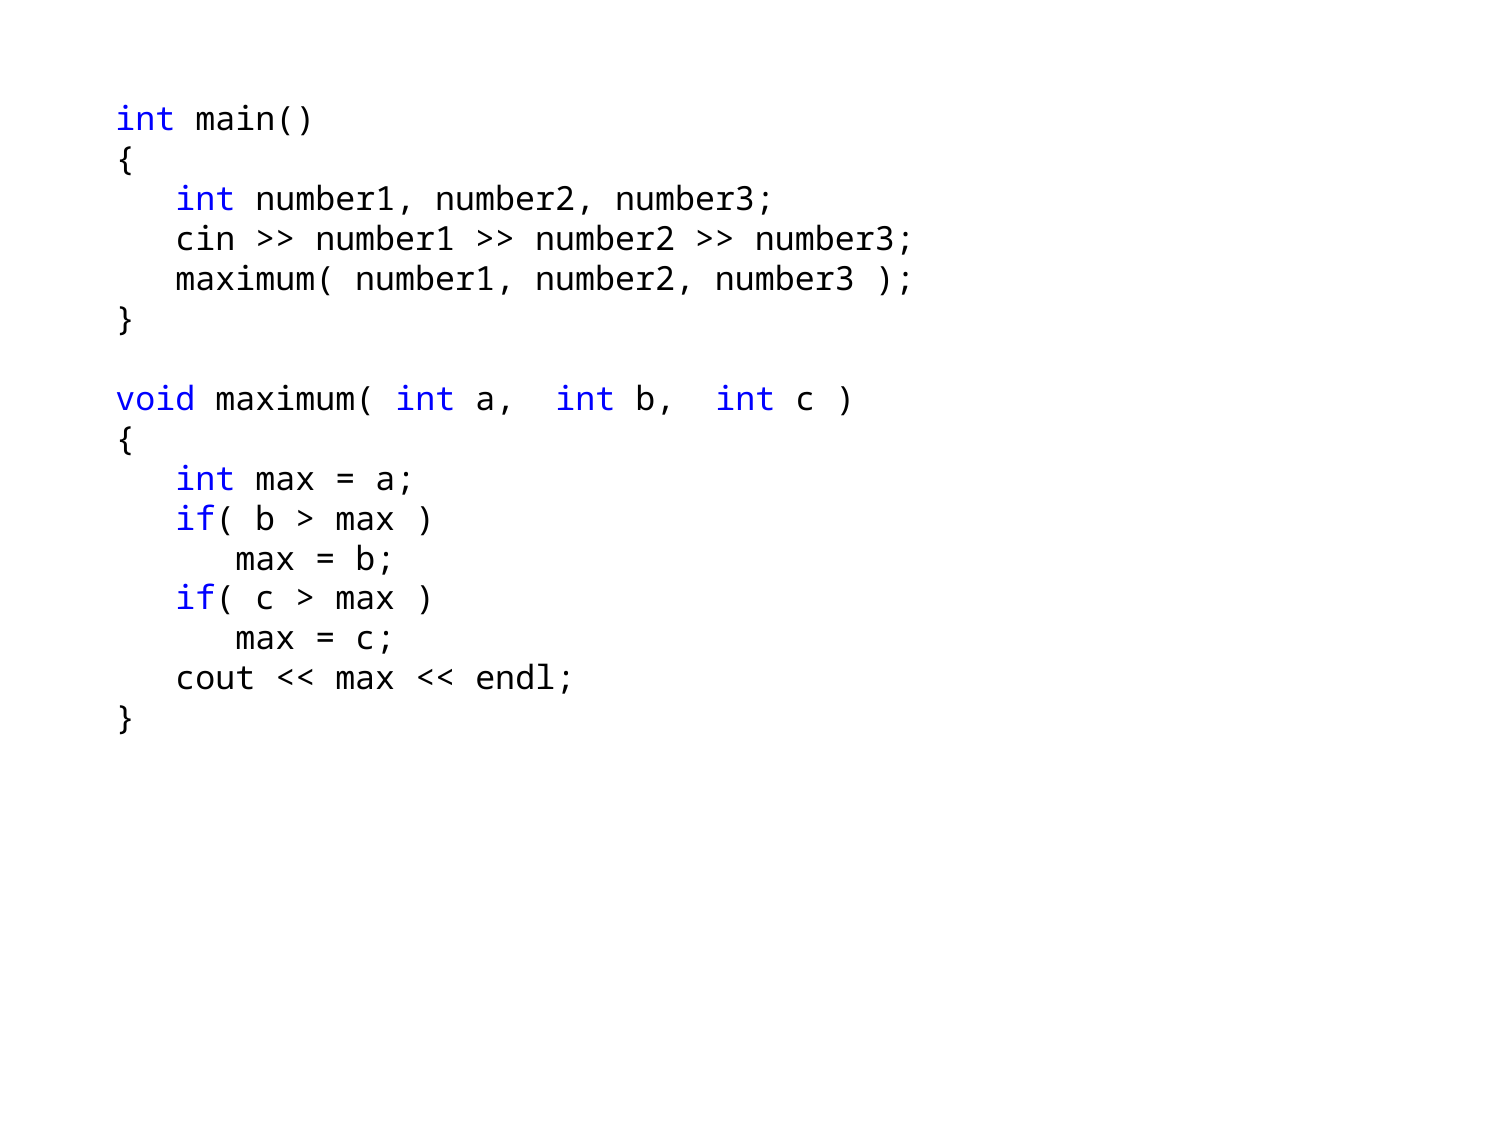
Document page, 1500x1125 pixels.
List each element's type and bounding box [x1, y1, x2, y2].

list [100, 89, 1253, 740]
